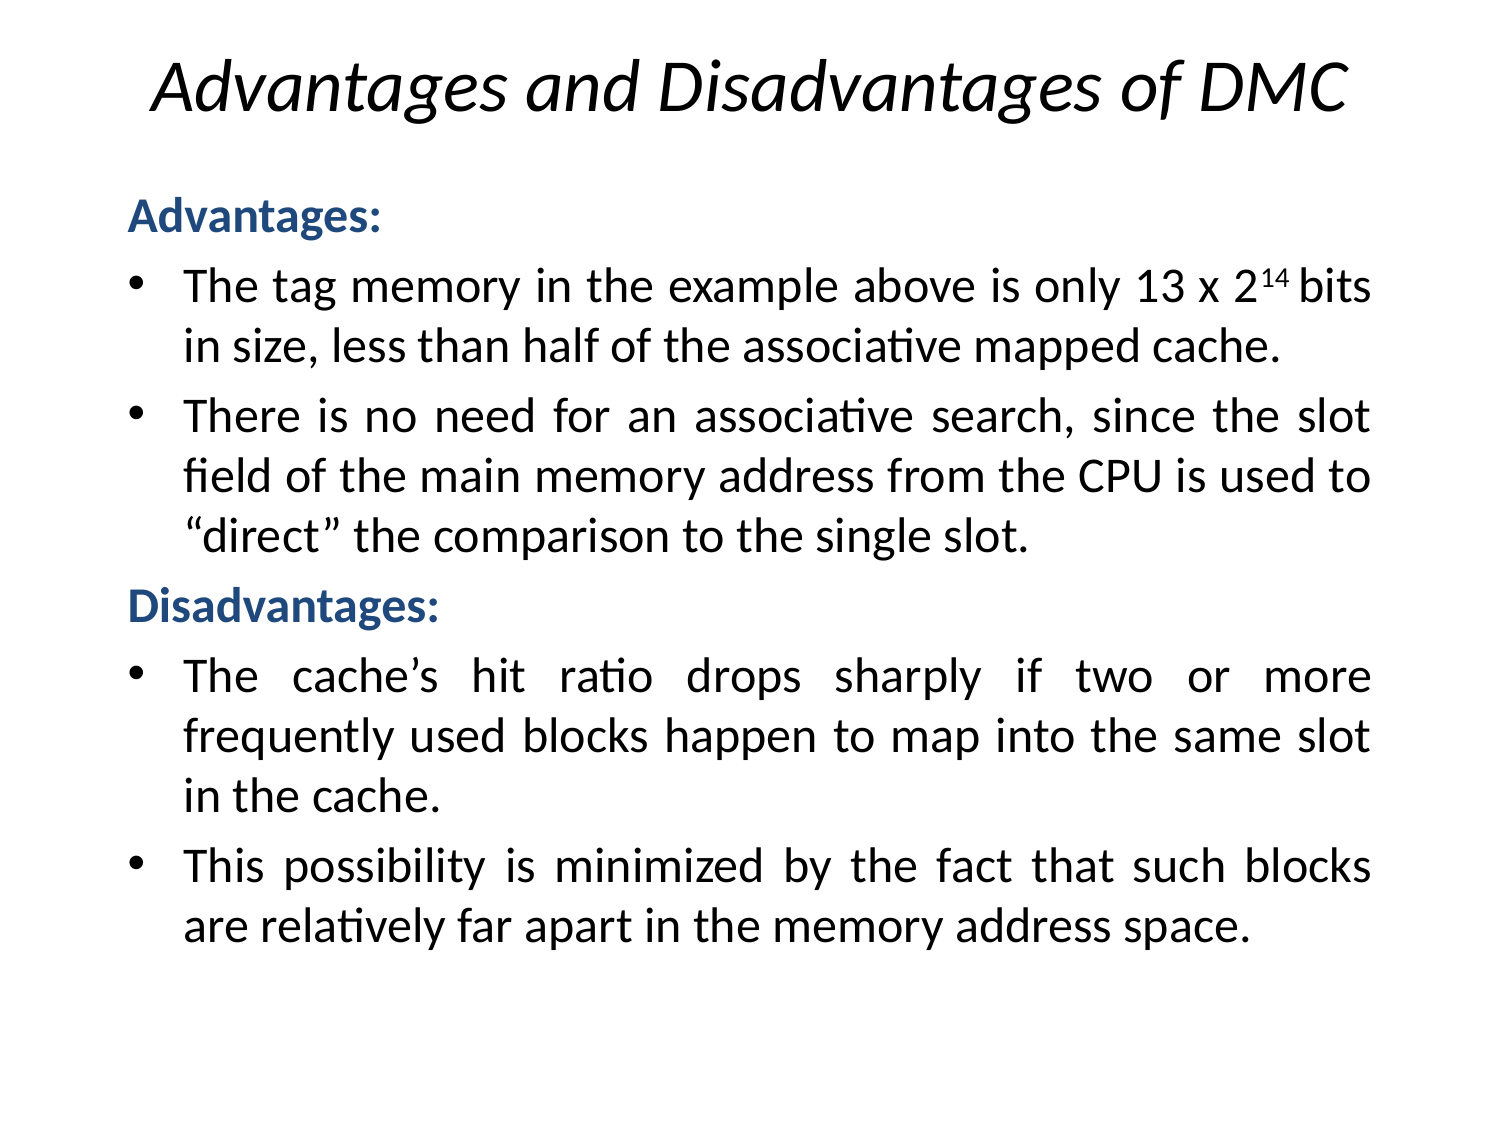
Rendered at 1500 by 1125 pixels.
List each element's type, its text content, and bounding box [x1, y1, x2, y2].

title Advantages and Disadvantages of DMC [112, 24, 1388, 138]
list Advantages: The tag memory in the example above is only 13 x 214 bits in size, less than half of the associative mapped cache. There is no need for an associative search, since the slot field of the main memory address from the CPU is used to “direct” the comparison to the single slot. Disadvantages: The cache’s hit ratio drops sharply if two or more frequently used blocks happen to map into the same slot in the cache. This possibility is minimized by the fact that such blocks are relatively far apart in the memory address space. [112, 174, 1388, 1000]
